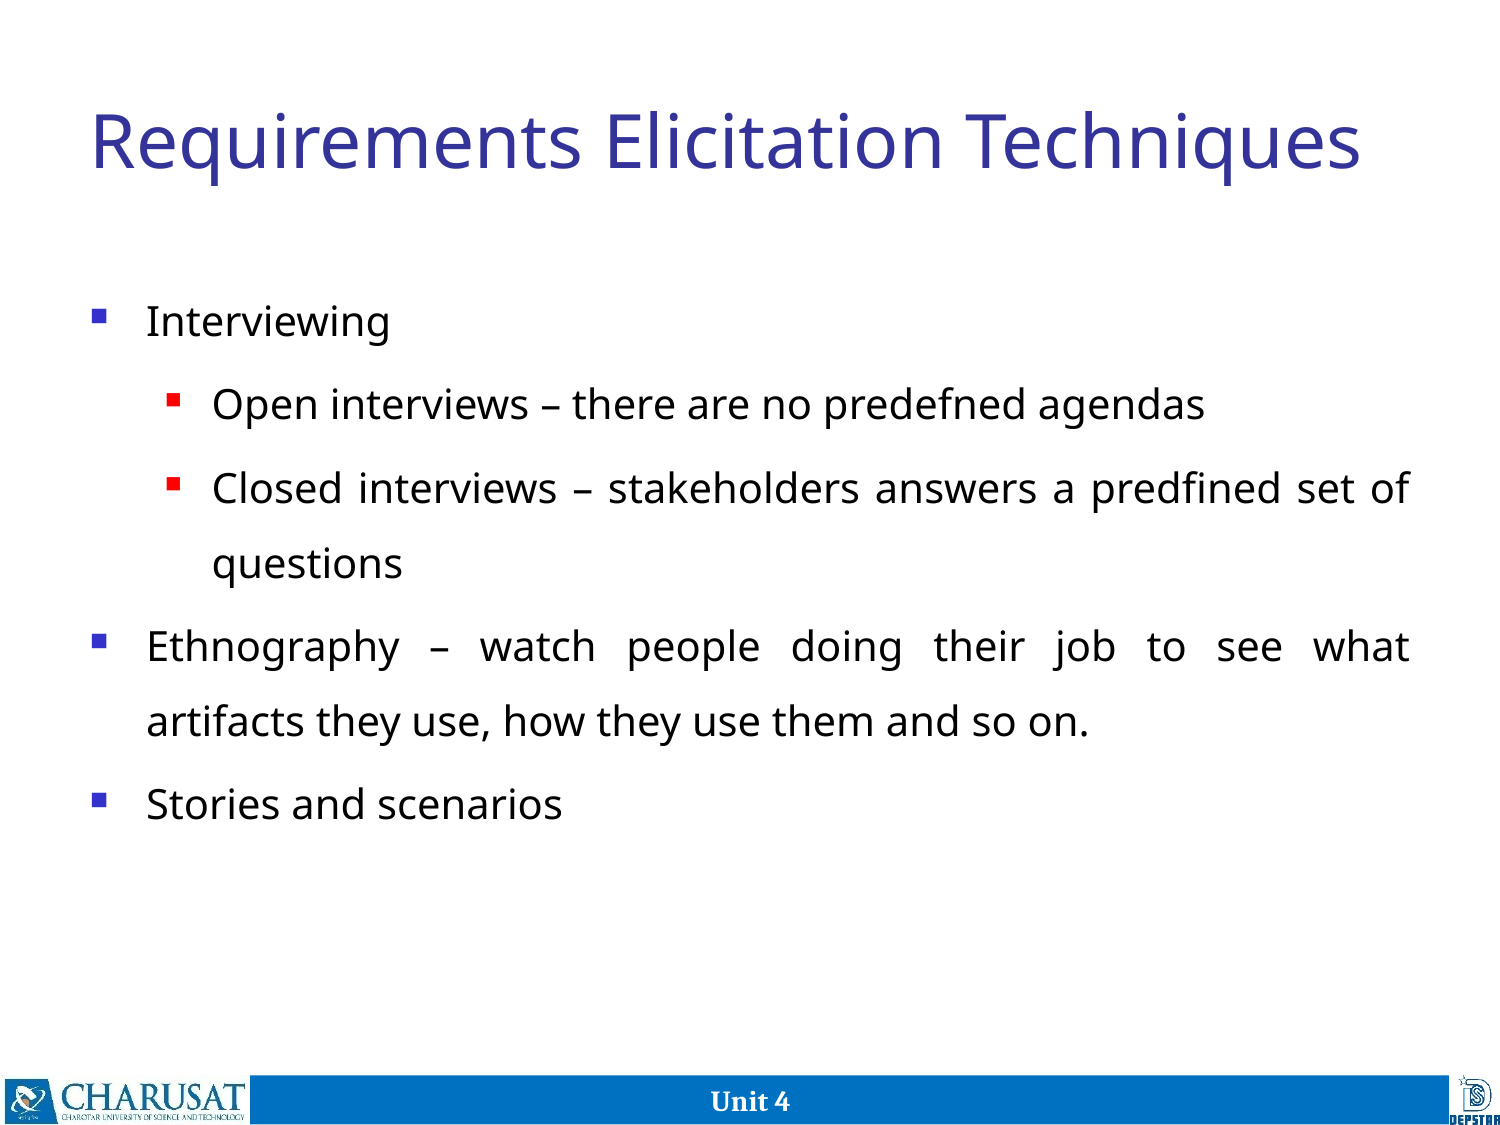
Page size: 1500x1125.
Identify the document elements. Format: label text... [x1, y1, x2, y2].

list Interviewing Open interviews – there are no predefned agendas Closed interviews – stakeholders answers a predfined set of questions Ethnography – watch people doing their job to see what artifacts they use, how they use them and so on. Stories and scenarios [75, 262, 1425, 1005]
title Requirements Elicitation Techniques [75, 45, 1425, 233]
picture [0, 1075, 250, 1125]
picture [1449, 1074, 1500, 1125]
text_box Unit 4 [251, 1075, 1447, 1125]
